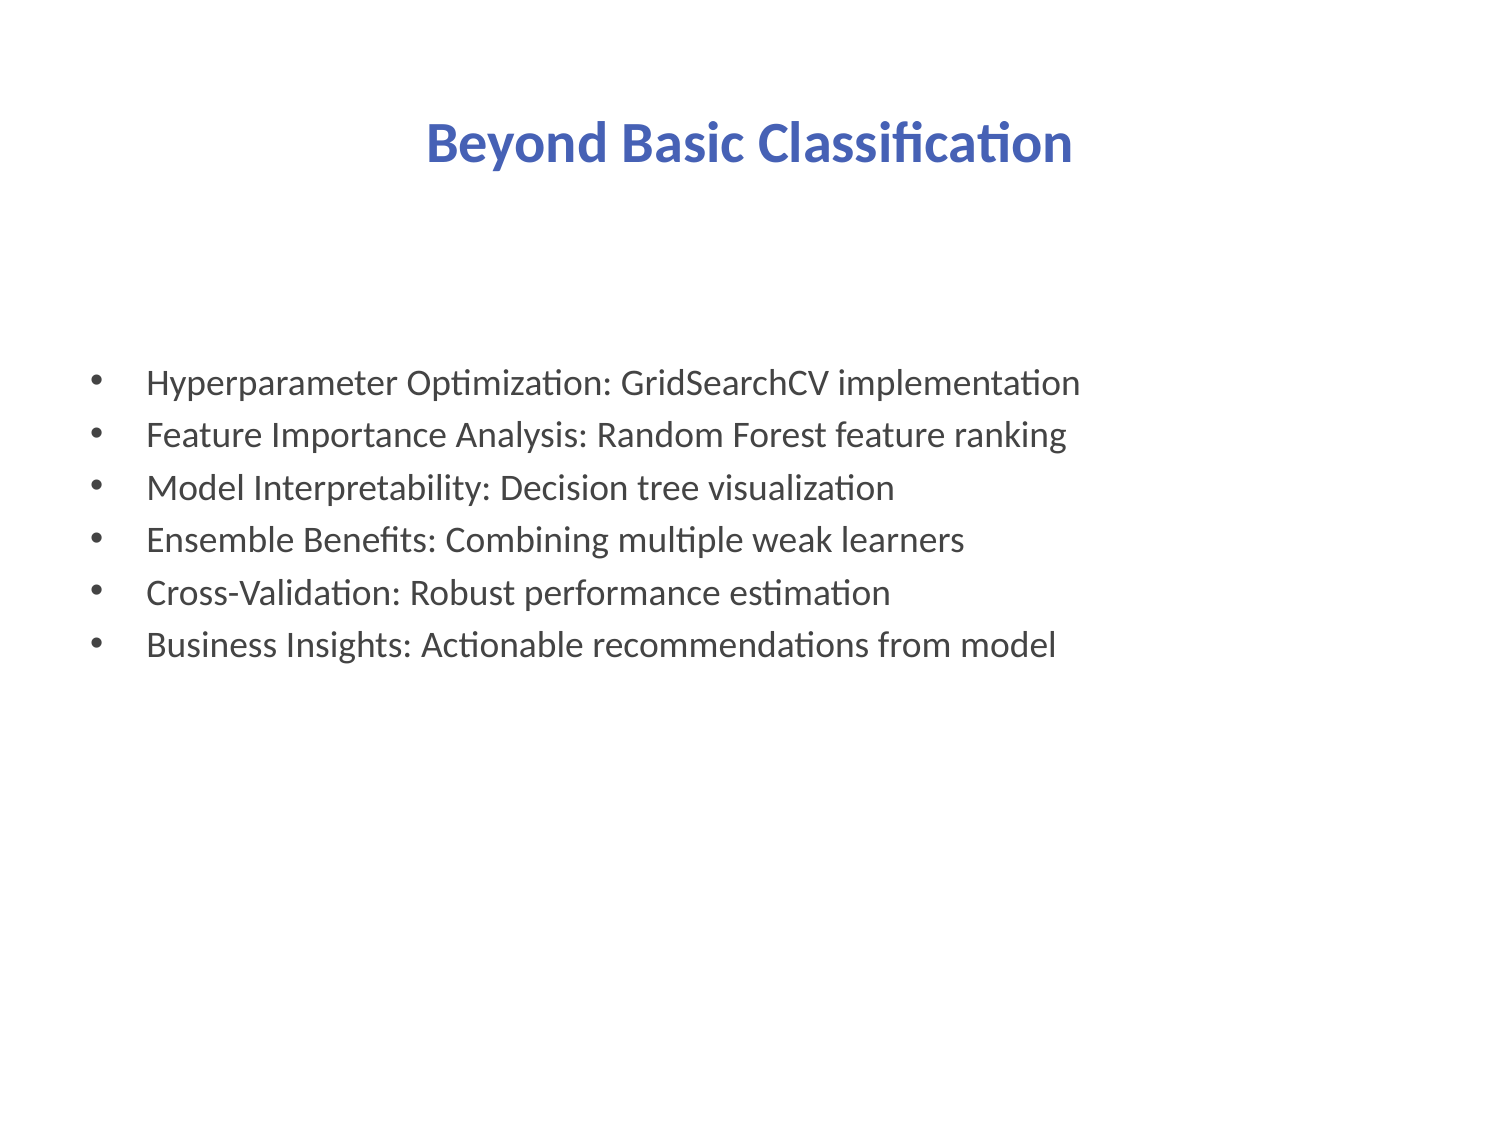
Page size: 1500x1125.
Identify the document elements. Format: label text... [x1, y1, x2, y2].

list Hyperparameter Optimization: GridSearchCV implementation Feature Importance Analysis: Random Forest feature ranking Model Interpretability: Decision tree visualization Ensemble Benefits: Combining multiple weak learners Cross-Validation: Robust performance estimation Business Insights: Actionable recommendations from model [75, 262, 1425, 1005]
title Beyond Basic Classification [75, 45, 1425, 233]
